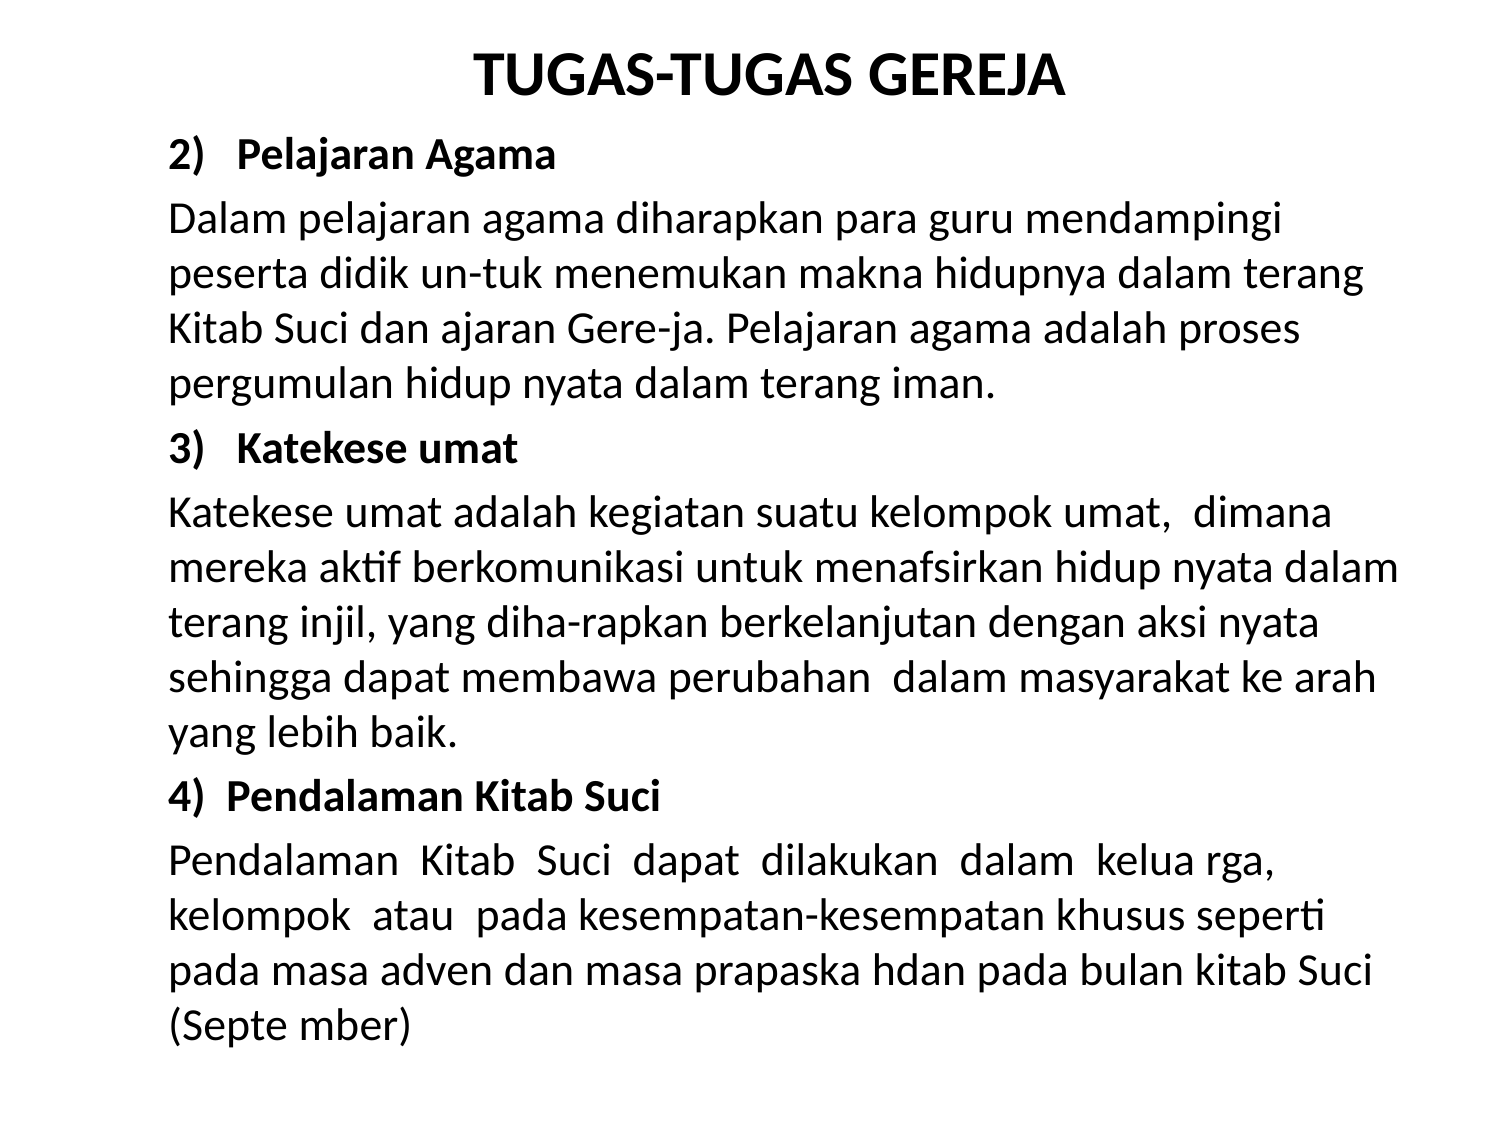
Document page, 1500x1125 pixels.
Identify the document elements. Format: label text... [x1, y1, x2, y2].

text_box TUGAS-TUGAS GEREJA [94, 23, 1445, 116]
list 2) Pelajaran Agama Dalam pelajaran agama diharapkan para guru mendampingi peserta didik un-tuk menemukan makna hidupnya dalam terang Kitab Suci dan ajaran Gere-ja. Pelajaran agama adalah proses pergumulan hidup nyata dalam terang iman. 3) Katekese umat Katekese umat adalah kegiatan suatu kelompok umat, dimana mereka aktif berkomunikasi untuk menafsirkan hidup nyata dalam terang injil, yang diha-rapkan berkelanjutan dengan aksi nyata sehingga dapat membawa perubahan dalam masyarakat ke arah yang lebih baik. 4) Pendalaman Kitab Suci Pendalaman Kitab Suci dapat dilakukan dalam kelua rga, kelompok atau pada kesempatan-kesempatan khusus seperti pada masa adven dan masa prapaska hdan pada bulan kitab Suci (Septe mber) [94, 116, 1445, 1059]
